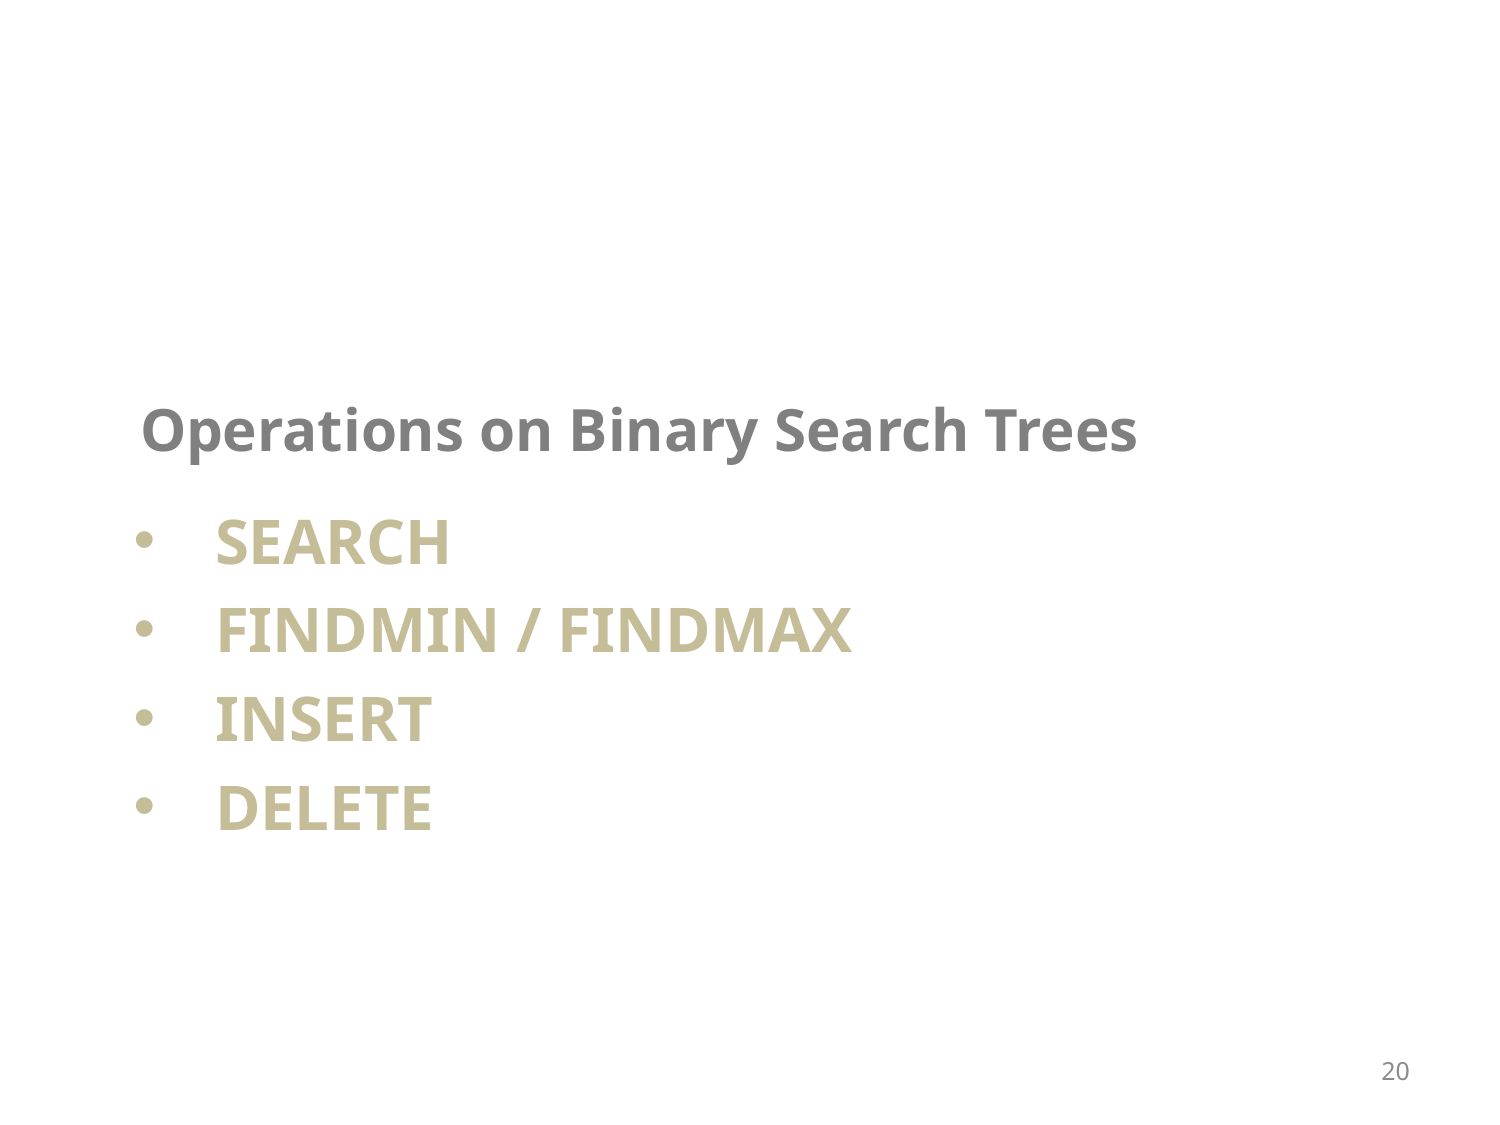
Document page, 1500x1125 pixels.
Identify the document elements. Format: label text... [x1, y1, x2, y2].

list Search FindMin / FindMax Insert Delete [118, 476, 1394, 850]
slide_number 20 [1074, 1042, 1425, 1103]
title Operations on Binary Search Trees [125, 385, 1400, 488]
